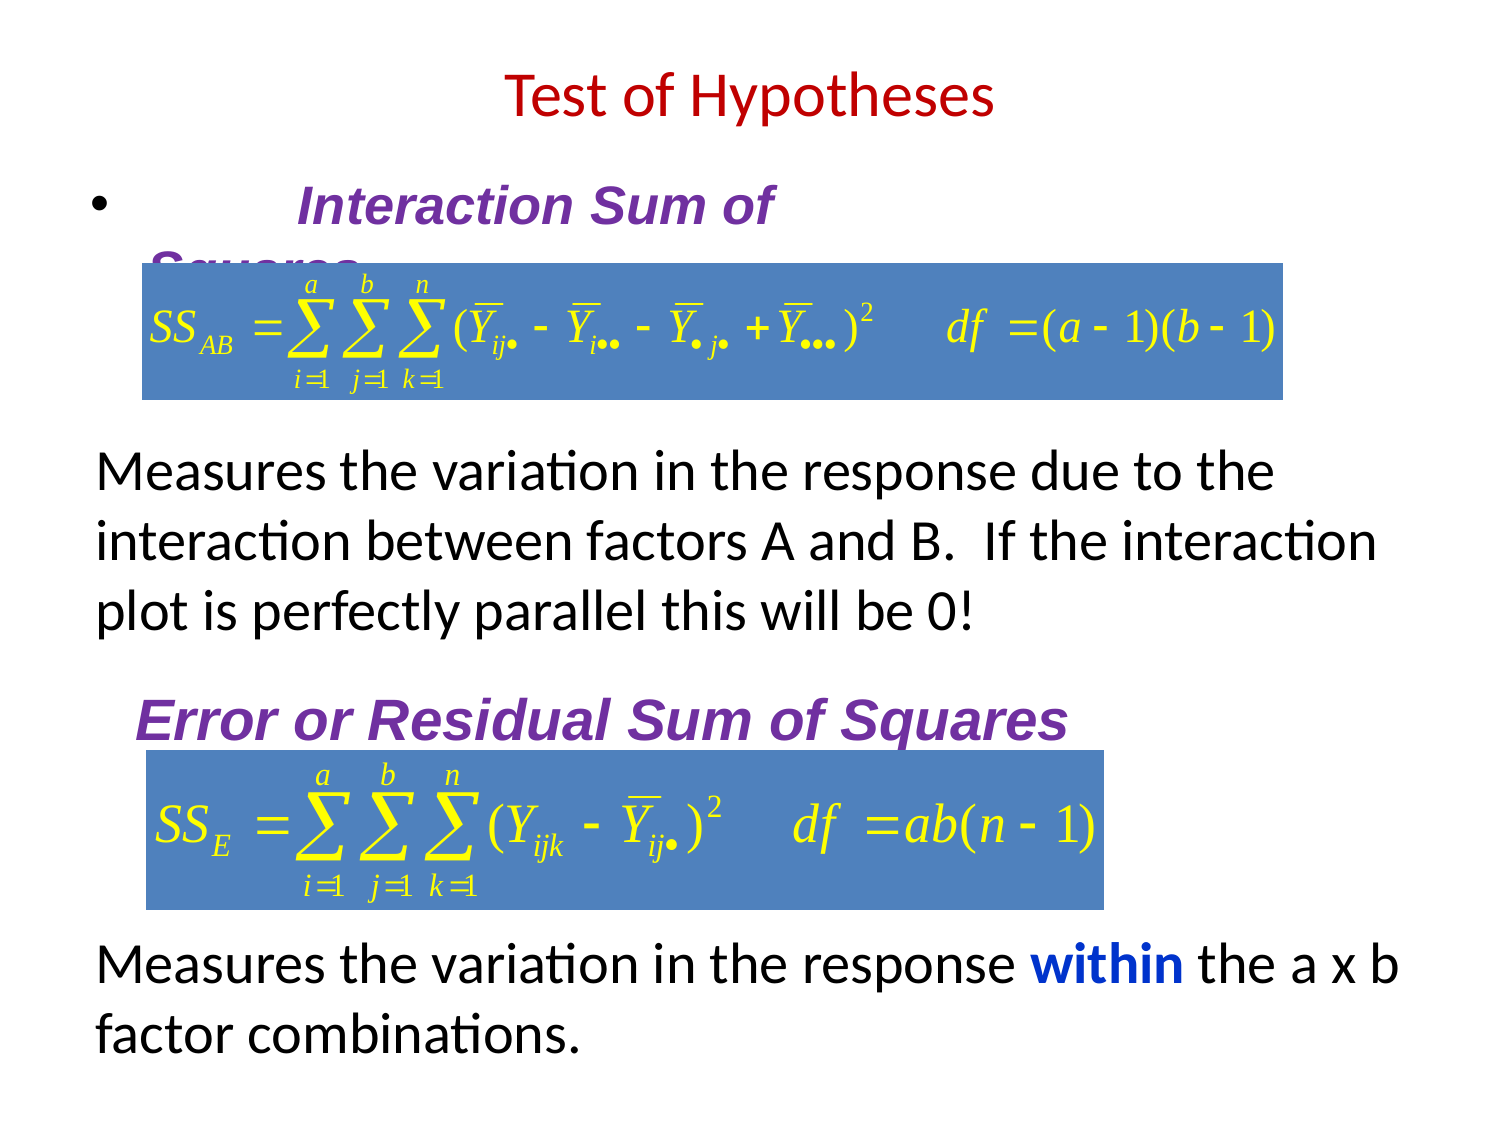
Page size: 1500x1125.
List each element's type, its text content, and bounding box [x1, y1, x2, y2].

text_box Error or Residual Sum of Squares [62, 675, 1088, 775]
text_box Measures the variation in the response within the a x b factor combinations. [80, 917, 1418, 1073]
text_box Measures the variation in the response due to the interaction between factors A and B. If the interaction plot is perfectly parallel this will be 0! [80, 425, 1419, 650]
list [145, 749, 1104, 910]
title Test of Hypotheses [75, 45, 1425, 138]
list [141, 262, 1284, 401]
list Interaction Sum of Squares [75, 162, 1013, 263]
